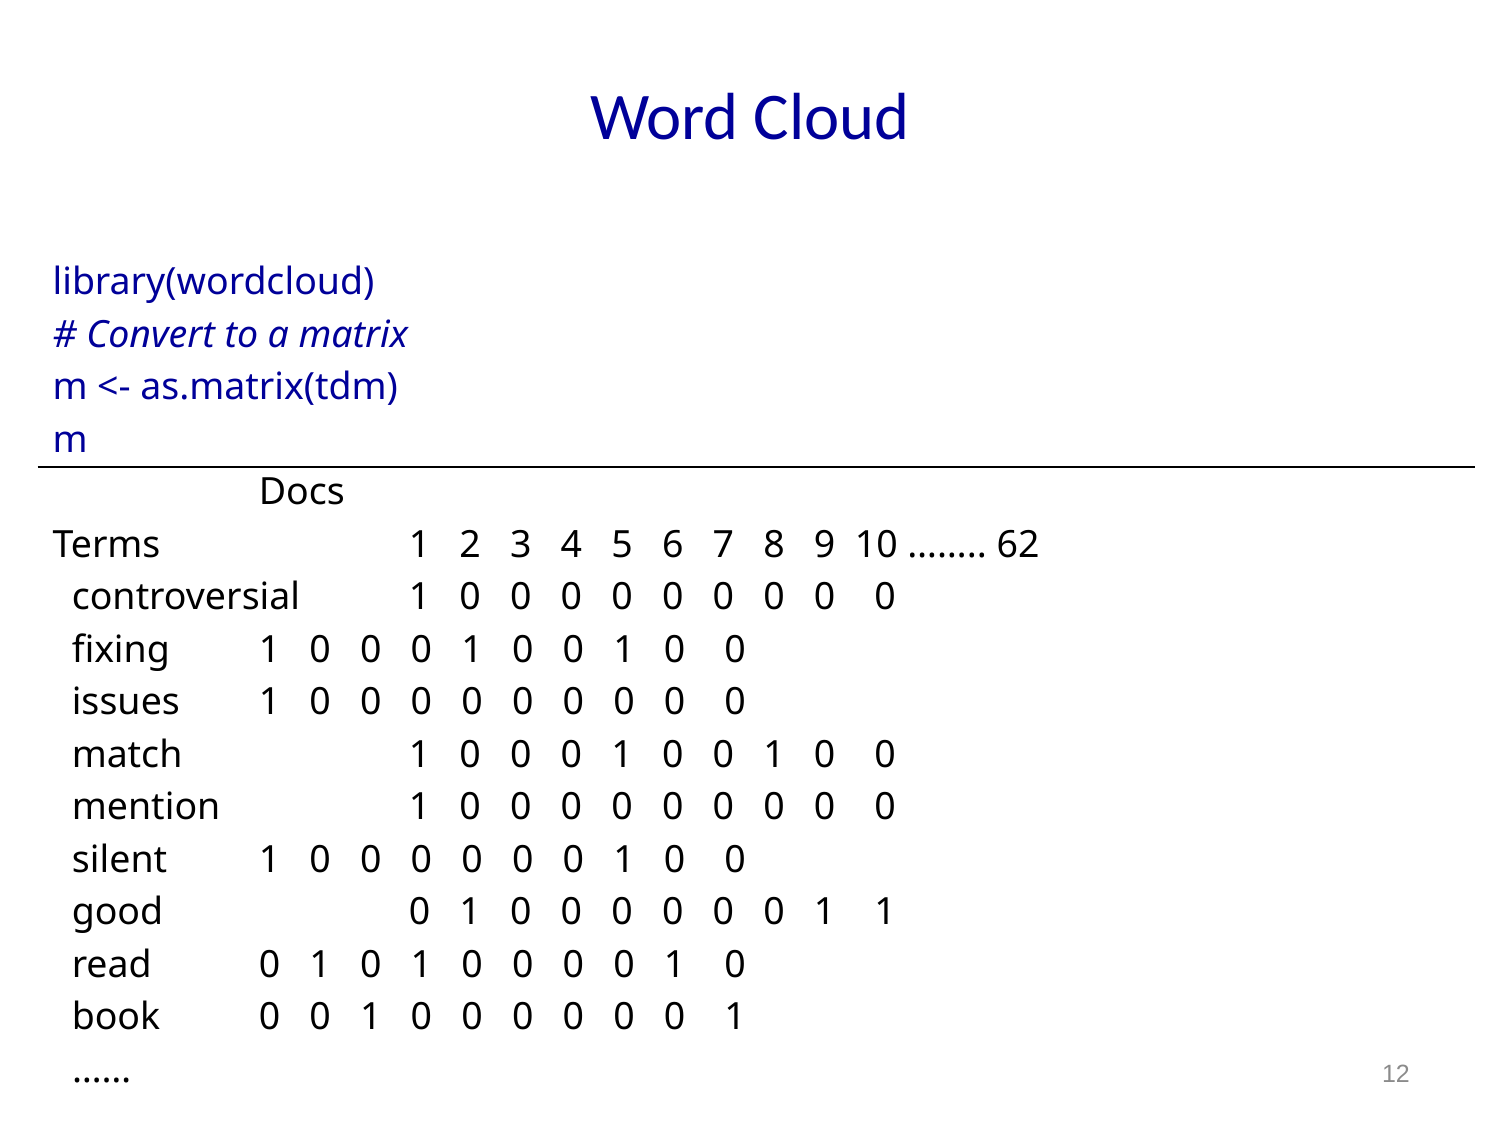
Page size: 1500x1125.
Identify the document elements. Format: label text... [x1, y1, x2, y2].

title Word Cloud [75, 35, 1425, 191]
slide_number 12 [1074, 1042, 1425, 1103]
text_box library(wordcloud) # Convert to a matrix m <- as.matrix(tdm) m Docs Terms 1 2 3 4 5 6 7 8 9 10 …….. 62 controversial 1 0 0 0 0 0 0 0 0 0 fixing 1 0 0 0 1 0 0 1 0 0 issues 1 0 0 0 0 0 0 0 0 0 match 1 0 0 0 1 0 0 1 0 0 mention 1 0 0 0 0 0 0 0 0 0 silent 1 0 0 0 0 0 0 1 0 0 good 0 1 0 0 0 0 0 0 1 1 read 0 1 0 1 0 0 0 0 1 0 book 0 0 1 0 0 0 0 0 0 1 …… [35, 248, 1477, 1115]
